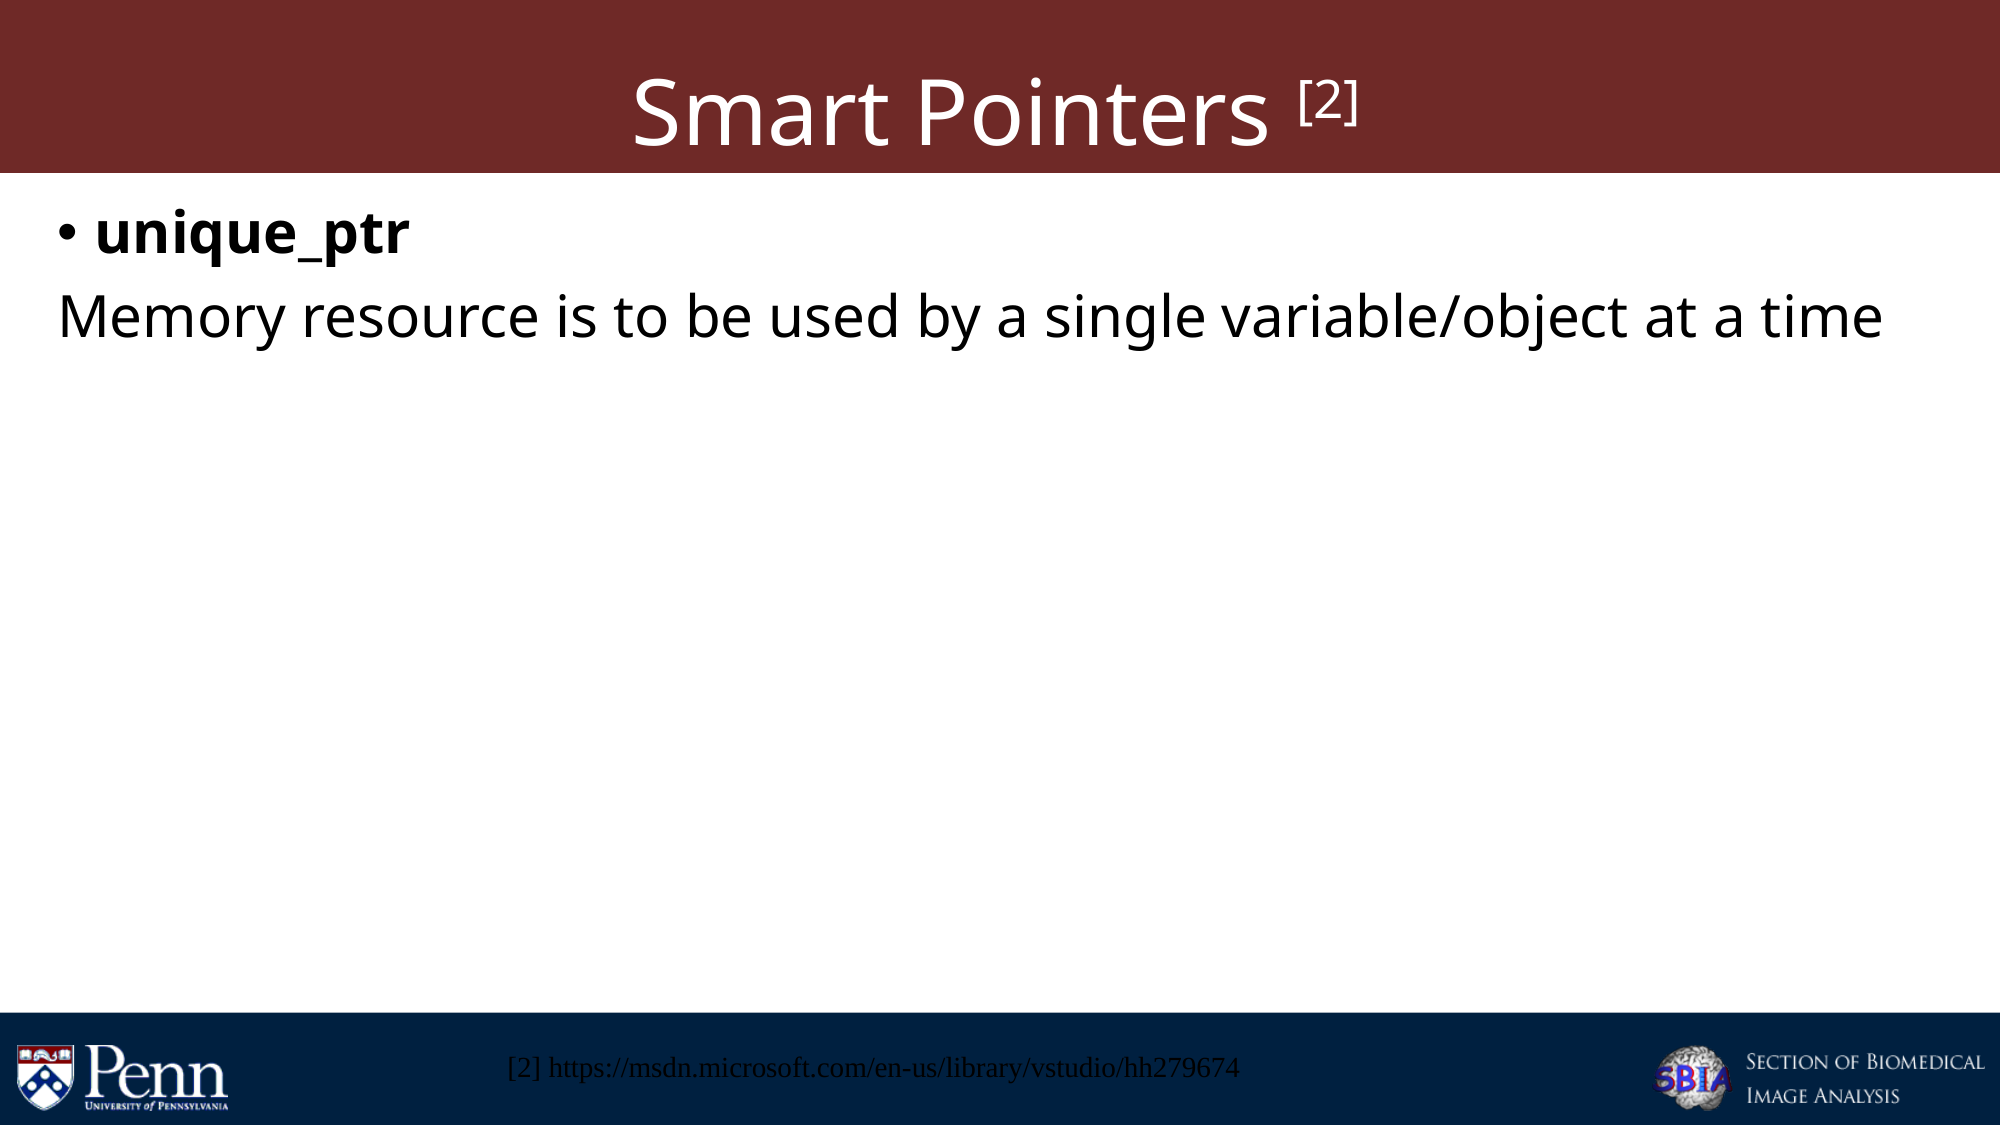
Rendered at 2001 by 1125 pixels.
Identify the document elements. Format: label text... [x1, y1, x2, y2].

picture [17, 1045, 228, 1111]
picture [1652, 1044, 1985, 1112]
title Smart Pointers [2] [42, 0, 1952, 173]
footer [2] https://msdn.microsoft.com/en-us/library/vstudio/hh279674 [262, 1035, 1485, 1096]
list unique_ptr Memory resource is to be used by a single variable/object at a time [42, 195, 1952, 1009]
